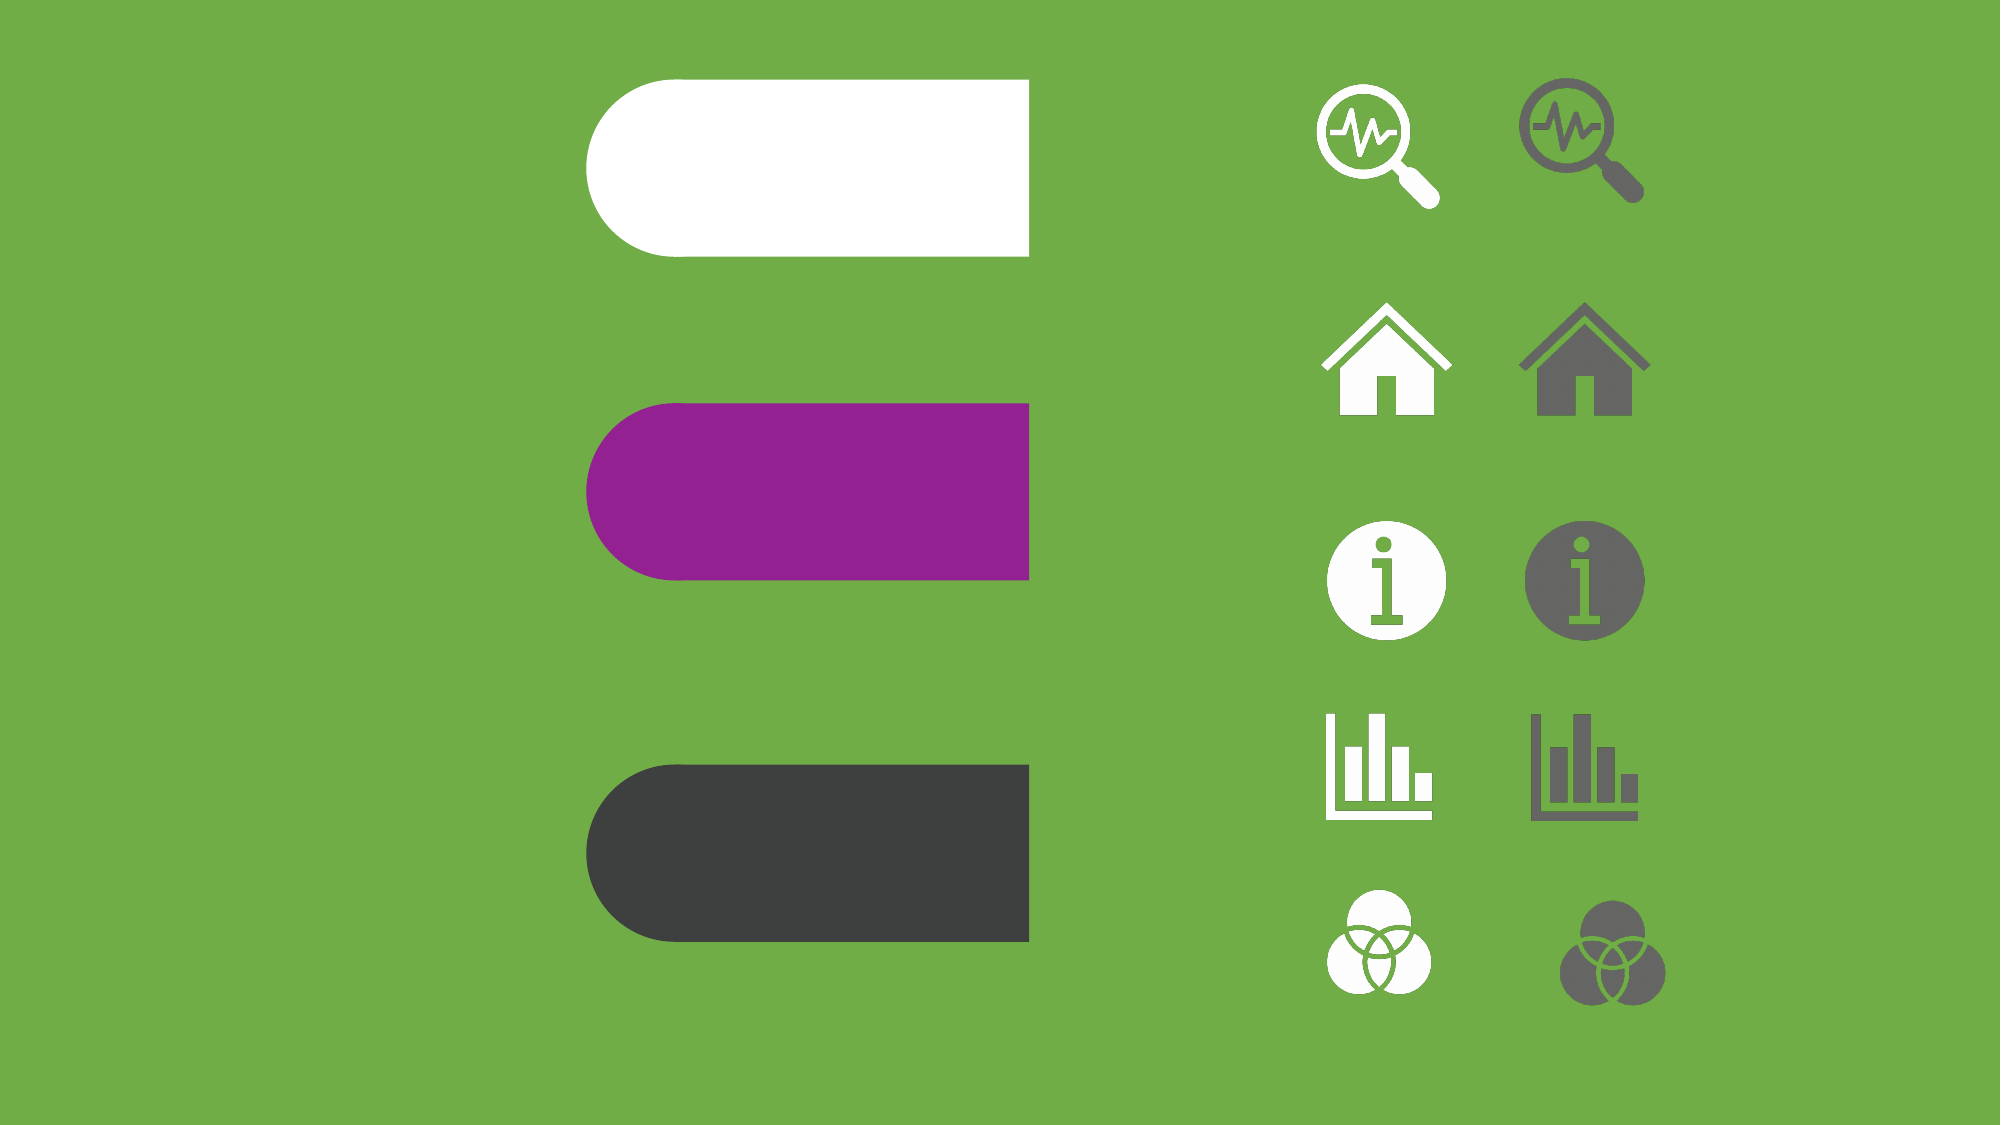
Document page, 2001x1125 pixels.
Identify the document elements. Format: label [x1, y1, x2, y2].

text_box [586, 764, 1030, 942]
picture [1311, 283, 1462, 434]
text_box [586, 403, 1030, 581]
text_box [586, 79, 1030, 257]
picture [1509, 692, 1660, 843]
picture [1303, 866, 1454, 1017]
picture [1311, 505, 1462, 656]
picture [1509, 283, 1660, 434]
picture [1509, 505, 1660, 656]
picture [1507, 65, 1658, 216]
picture [1303, 691, 1454, 842]
picture [1537, 877, 1688, 1028]
picture [1303, 71, 1454, 222]
